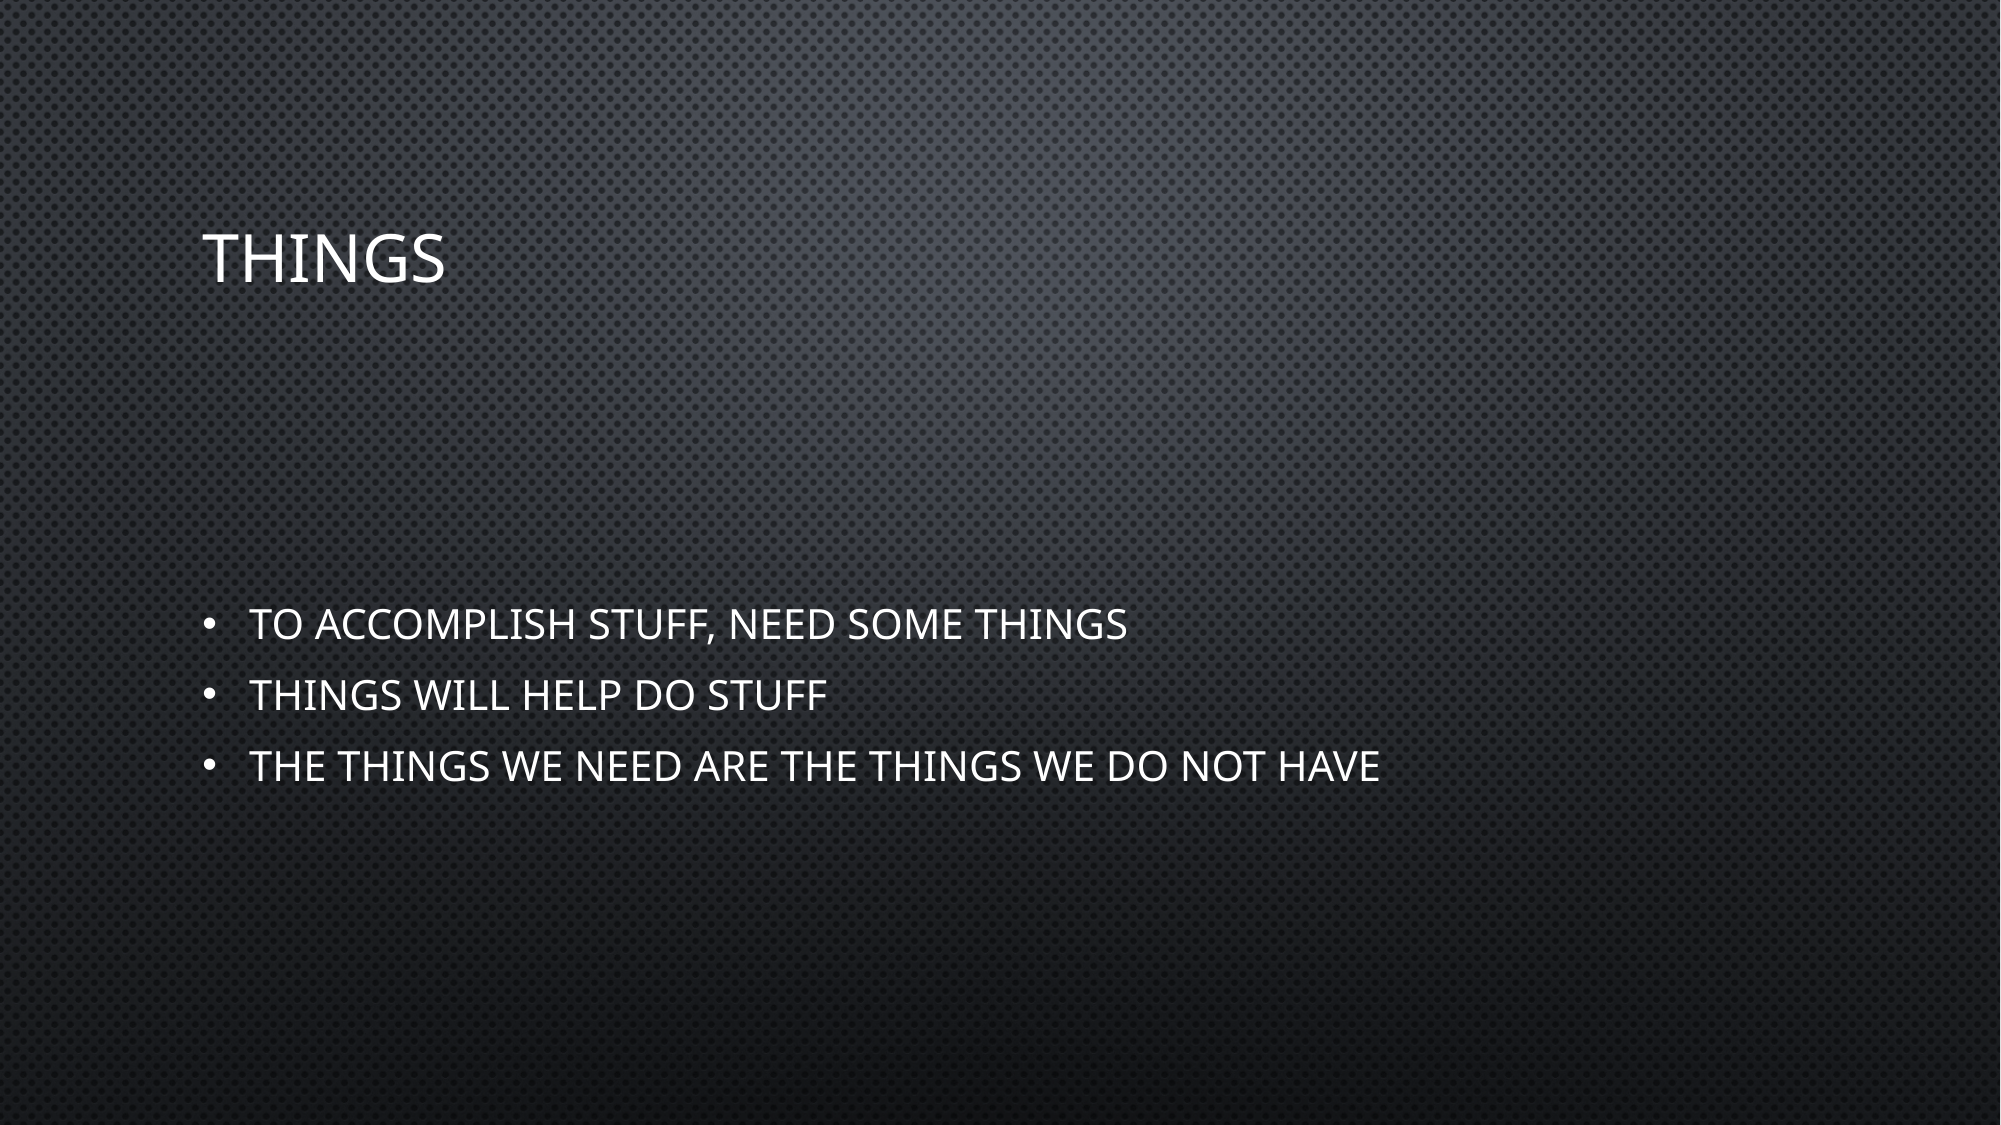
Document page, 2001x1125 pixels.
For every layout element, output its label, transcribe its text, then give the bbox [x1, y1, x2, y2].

list To accomplish stuff, need some things Things will help do stuff The things we need are the things we do not have [187, 437, 1813, 950]
title Things [187, 99, 1813, 413]
